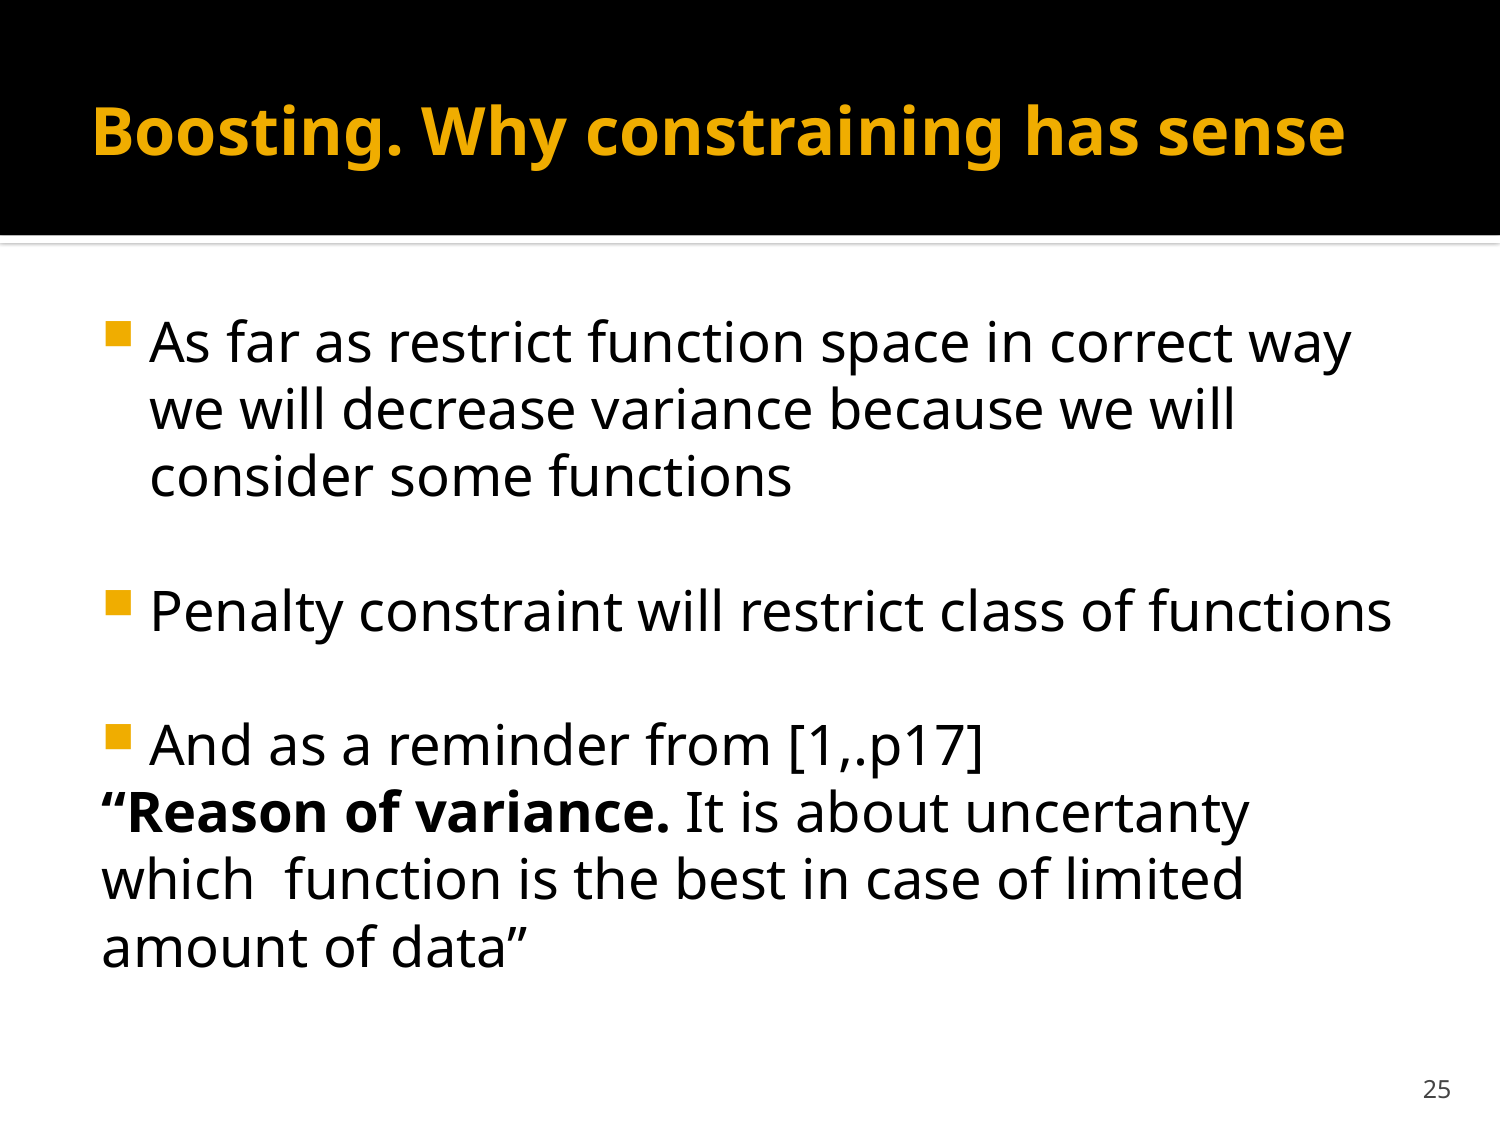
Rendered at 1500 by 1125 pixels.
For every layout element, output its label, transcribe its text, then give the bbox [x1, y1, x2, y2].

slide_number 25 [1345, 1062, 1467, 1108]
list As far as restrict function space in correct way we will decrease variance because we will consider some functions Penalty constraint will restrict class of functions And as a reminder from [1,.p17] “Reason of variance. It is about uncertanty which function is the best in case of limited amount of data” [75, 291, 1425, 1050]
title Boosting. Why constraining has sense [75, 25, 1425, 231]
